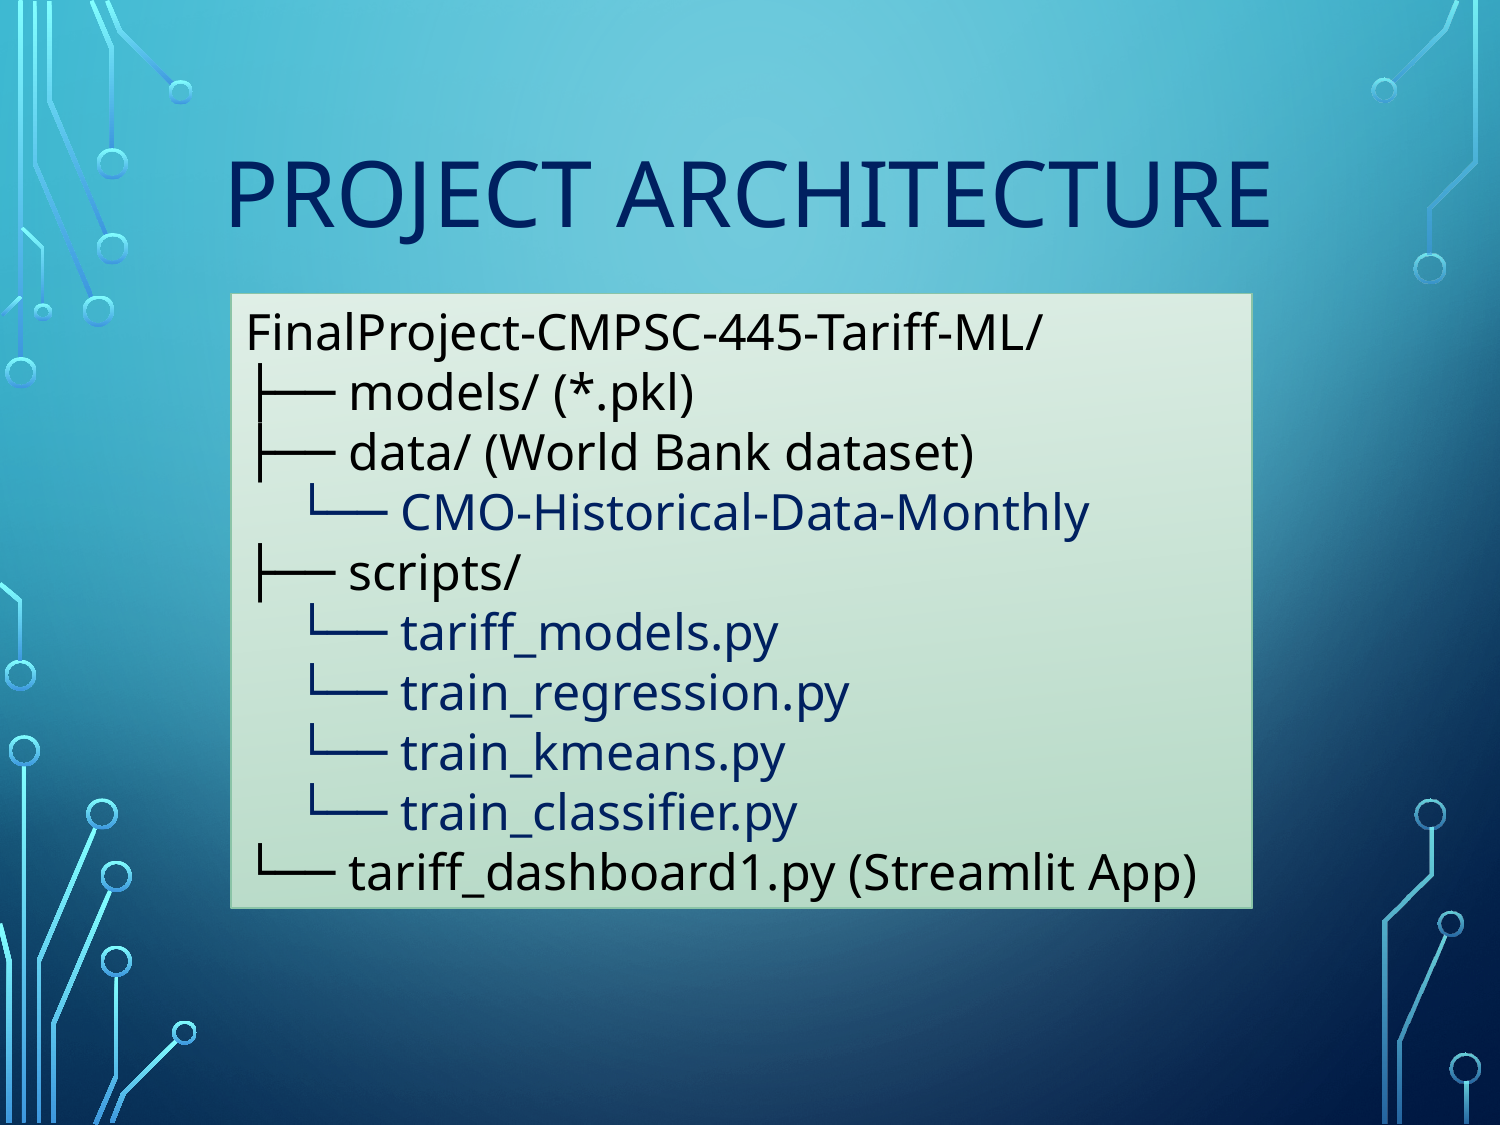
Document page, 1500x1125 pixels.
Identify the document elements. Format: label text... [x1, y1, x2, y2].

title Project Architecture [140, 132, 1360, 264]
text_box FinalProject-CMPSC-445-Tariff-ML/ ├── models/ (*.pkl) ├── data/ (World Bank dataset) └── CMO-Historical-Data-Monthly ├── scripts/ └── tariff_models.py └── train_regression.py └── train_kmeans.py └── train_classifier.py └── tariff_dashboard1.py (Streamlit App) [230, 293, 1253, 909]
